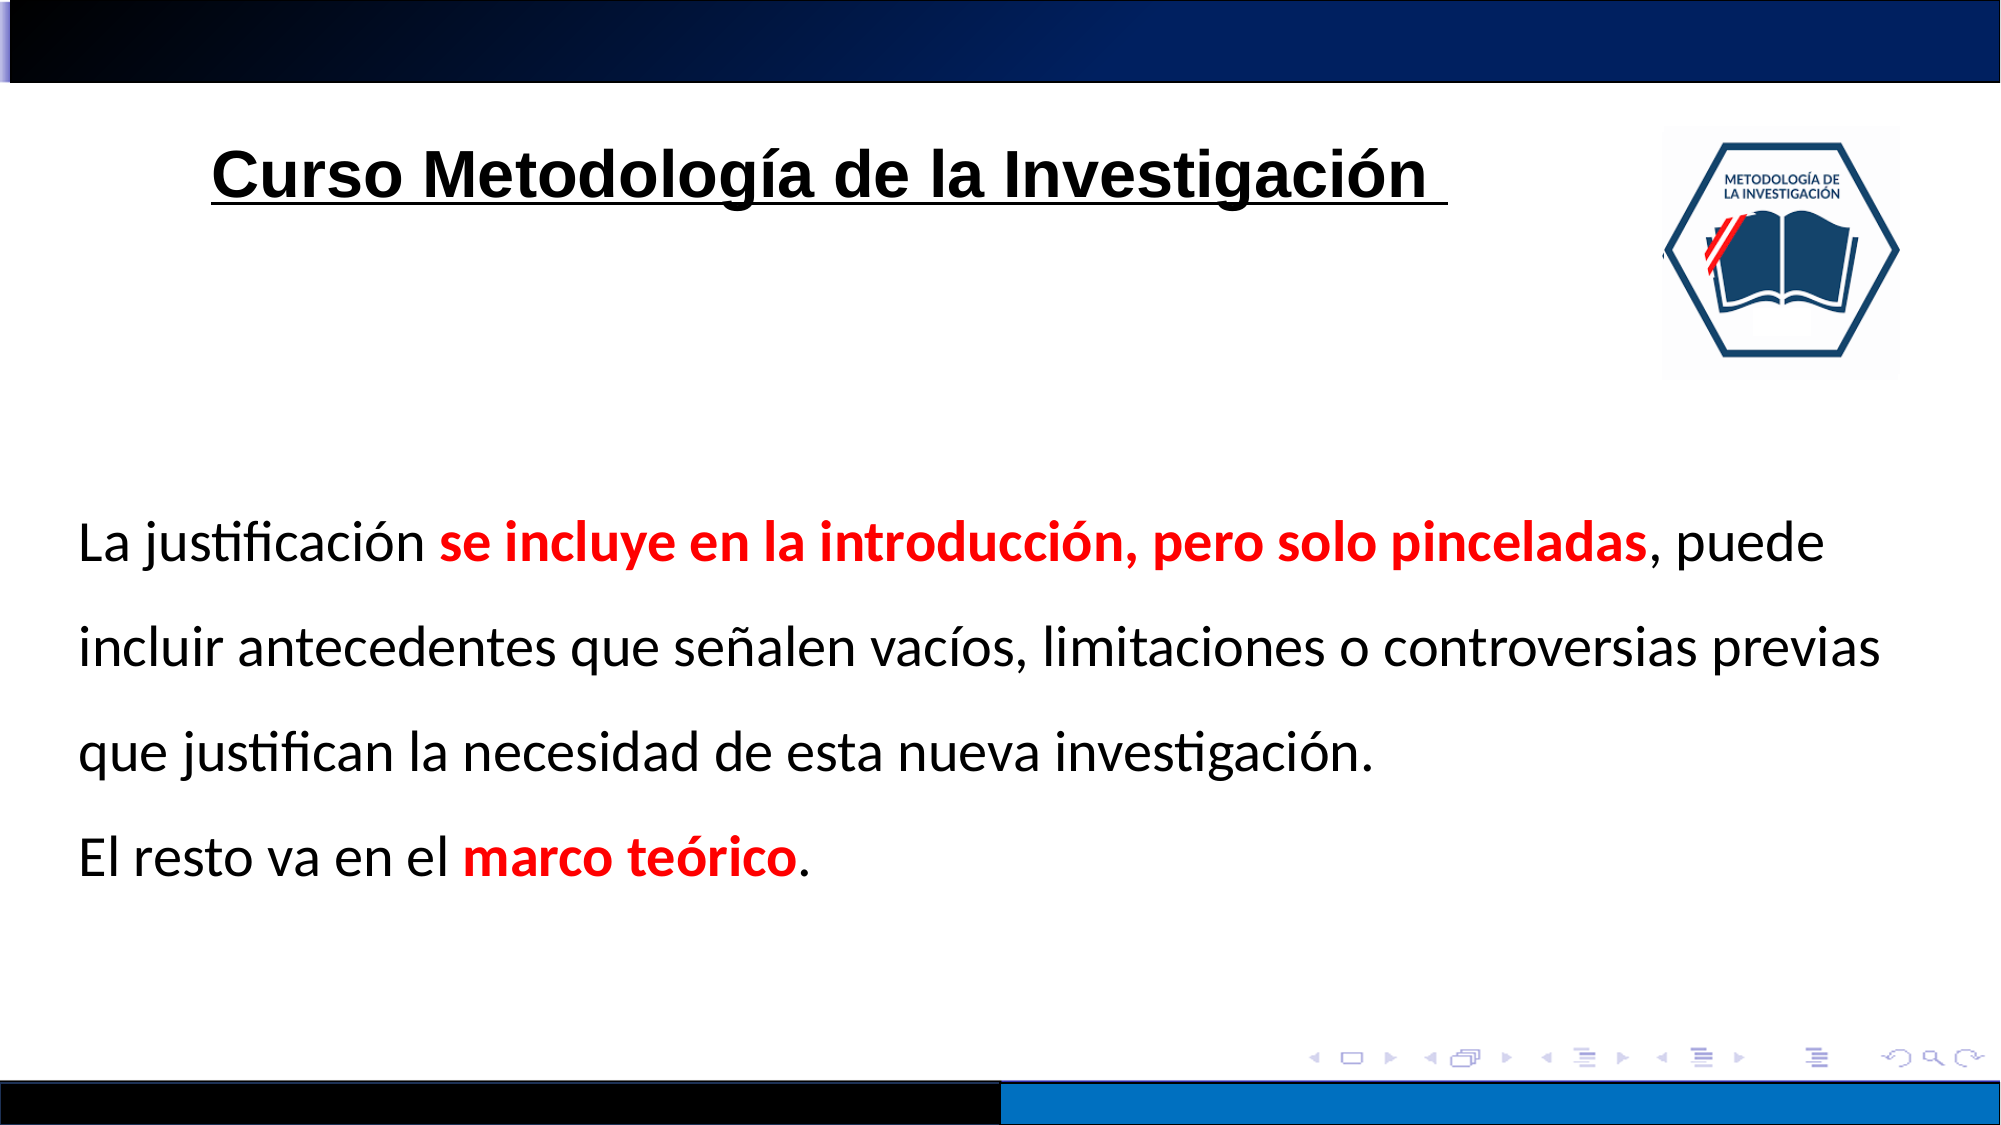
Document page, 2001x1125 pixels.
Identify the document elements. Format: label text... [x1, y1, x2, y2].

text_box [1664, 126, 1900, 374]
picture [0, 0, 2000, 1082]
list La justificación se incluye en la introducción, pero solo pinceladas, puede incluir antecedentes que señalen vacíos, limitaciones o controversias previas que justifican la necesidad de esta nueva investigación. El resto va en el marco teórico. [63, 460, 1937, 897]
